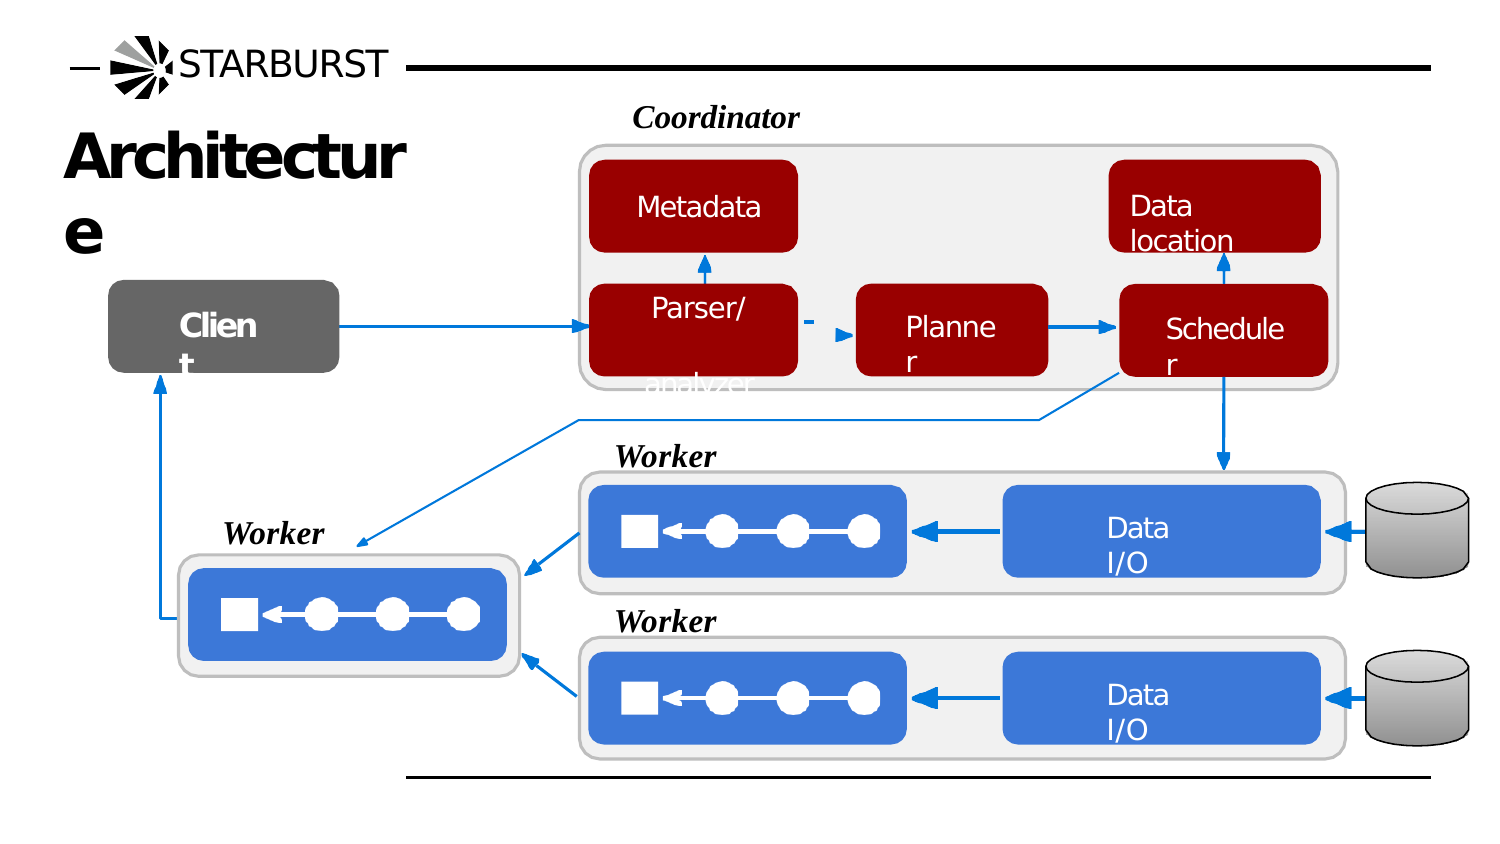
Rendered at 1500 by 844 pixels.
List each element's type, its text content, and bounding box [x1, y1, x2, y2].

title STARBURST [175, 38, 410, 114]
text_box Coordinator [630, 93, 804, 136]
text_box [176, 253, 1470, 747]
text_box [107, 279, 171, 699]
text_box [577, 143, 1367, 251]
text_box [153, 707, 1348, 761]
picture [110, 36, 173, 99]
text_box Architecture [61, 114, 442, 267]
